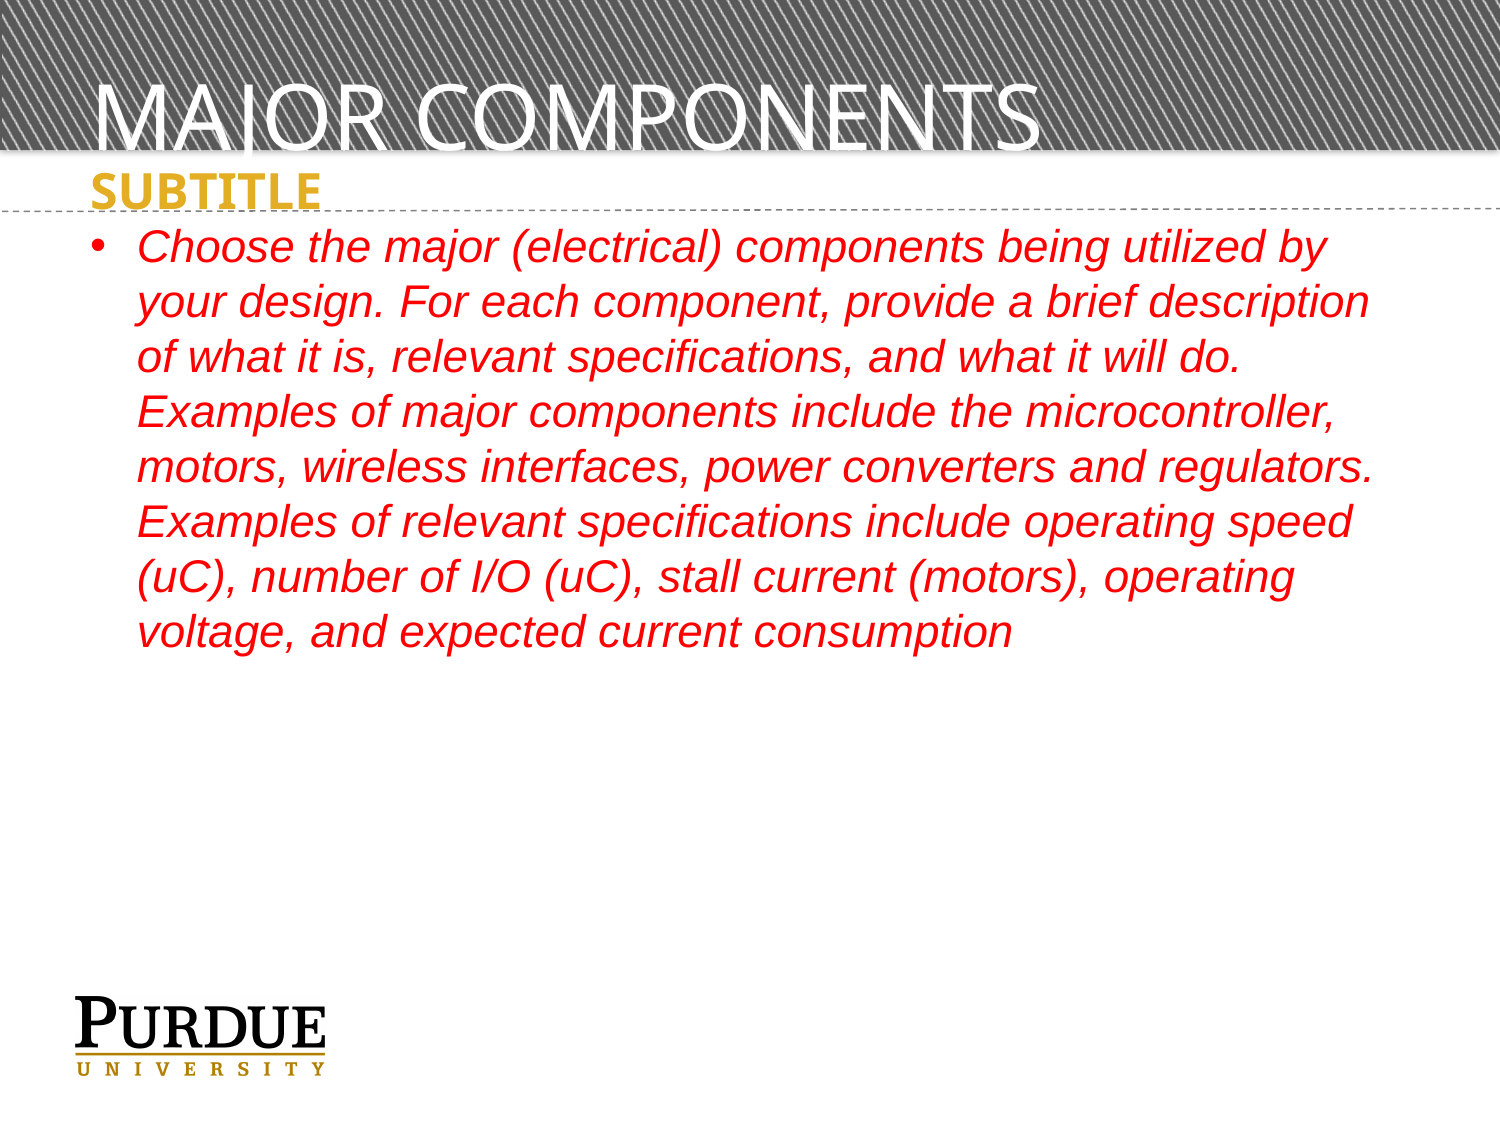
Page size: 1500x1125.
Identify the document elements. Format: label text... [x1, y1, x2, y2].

title Major Components [75, 51, 1427, 175]
list SUBTITLE [75, 151, 1425, 225]
list Choose the major (electrical) components being utilized by your design. For each component, provide a brief description of what it is, relevant specifications, and what it will do. Examples of major components include the microcontroller, motors, wireless interfaces, power converters and regulators. Examples of relevant specifications include operating speed (uC), number of I/O (uC), stall current (motors), operating voltage, and expected current consumption [75, 225, 1425, 1080]
